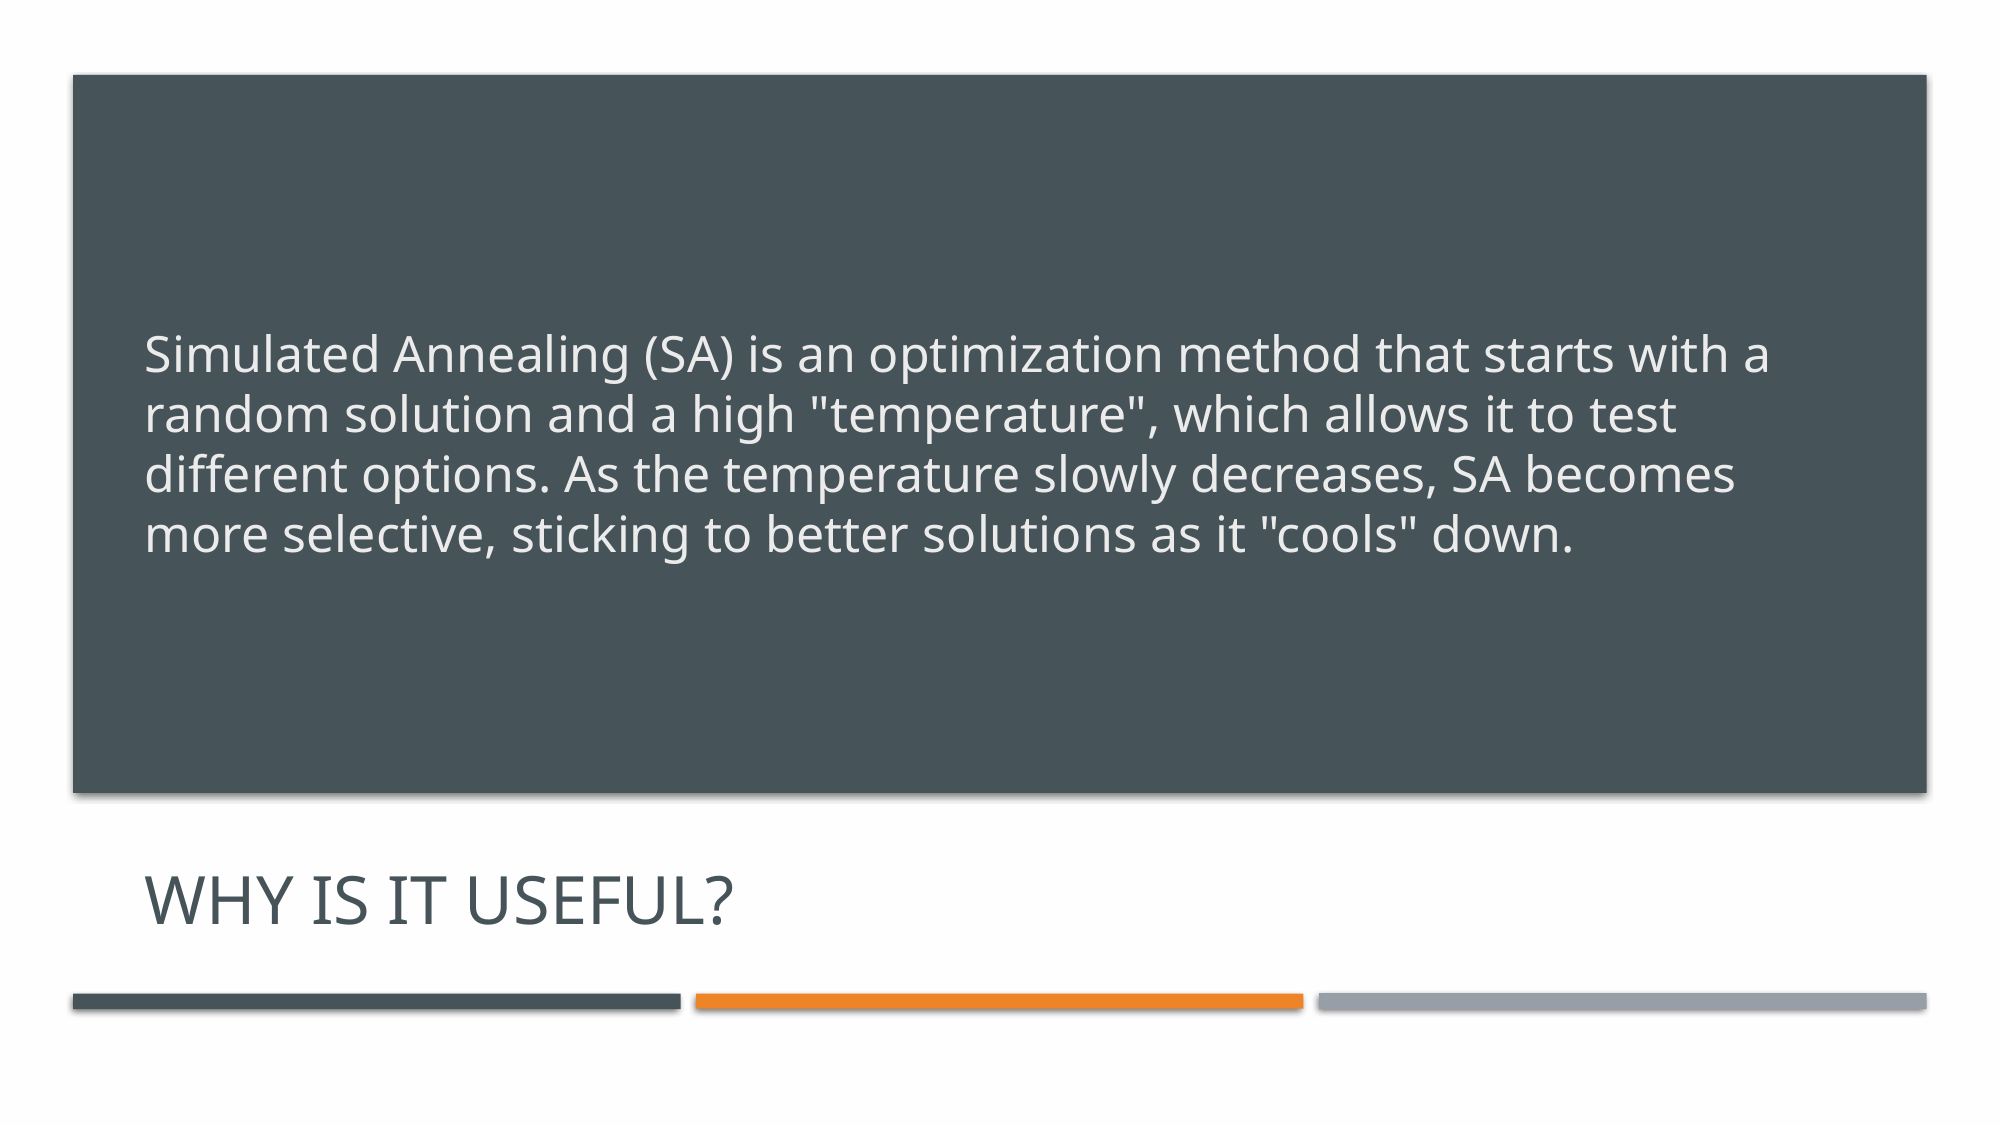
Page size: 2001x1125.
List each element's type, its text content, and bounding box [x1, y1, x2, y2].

list Simulated Annealing (SA) is an optimization method that starts with a random solution and a high "temperature", which allows it to test different options. As the temperature slowly decreases, SA becomes more selective, sticking to better solutions as it "cools" down. [129, 140, 1876, 744]
text_box [0, 0, 2000, 1125]
title why is it useful? [129, 820, 1876, 977]
text_box [72, 74, 1928, 794]
text_box [72, 993, 682, 1010]
text_box [1318, 992, 1928, 1010]
text_box [695, 993, 1304, 1010]
